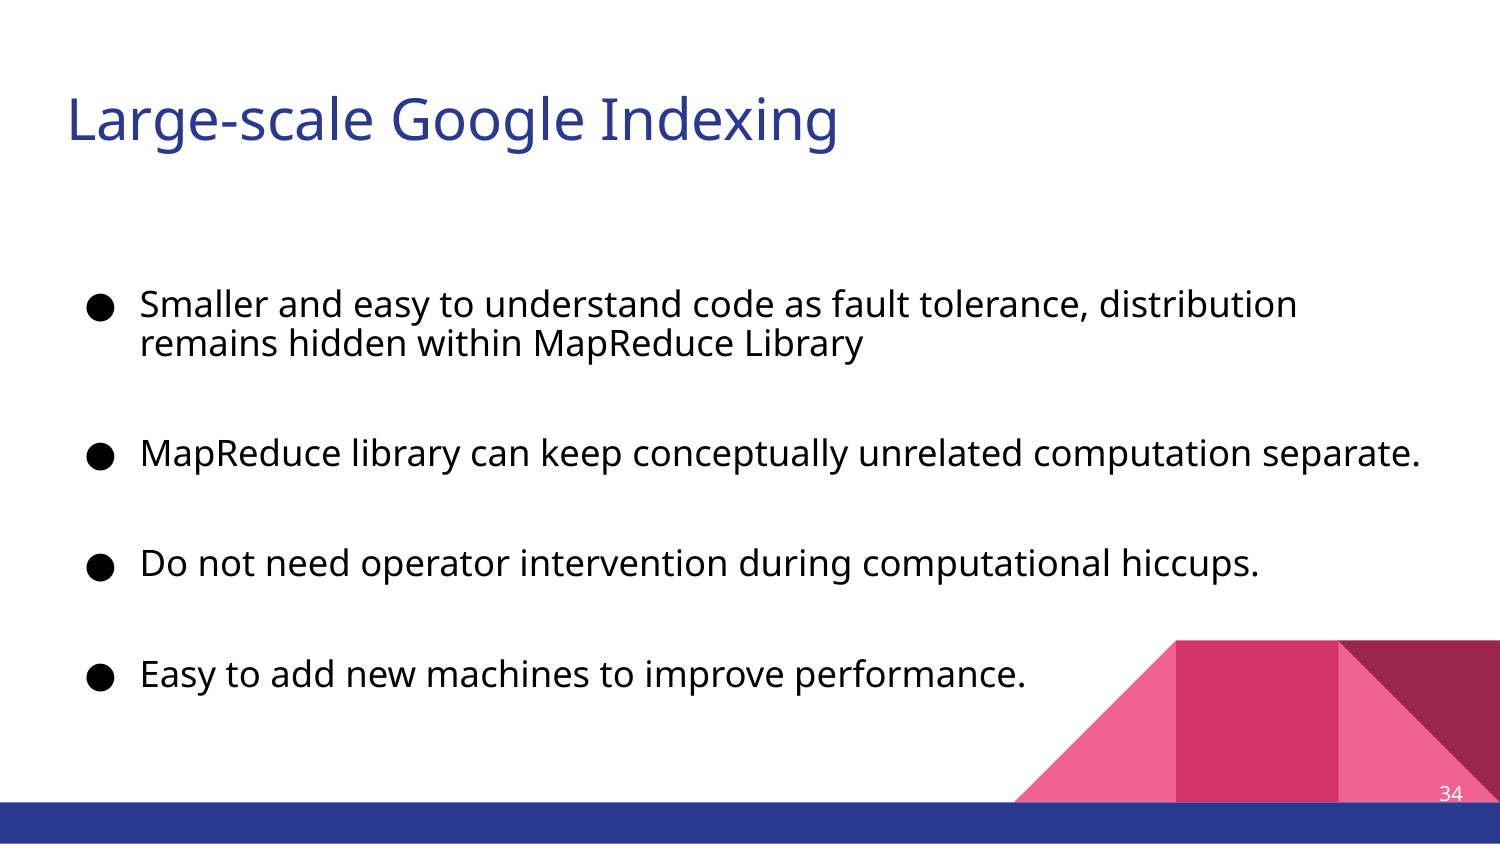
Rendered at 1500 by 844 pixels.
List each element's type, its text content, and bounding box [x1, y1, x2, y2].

list Smaller and easy to understand code as fault tolerance, distribution remains hidden within MapReduce Library MapReduce library can keep conceptually unrelated computation separate. Do not need operator intervention during computational hiccups. Easy to add new machines to improve performance. [51, 201, 1449, 750]
title Large-scale Google Indexing [51, 67, 1449, 167]
slide_number ‹#› [1387, 762, 1478, 828]
